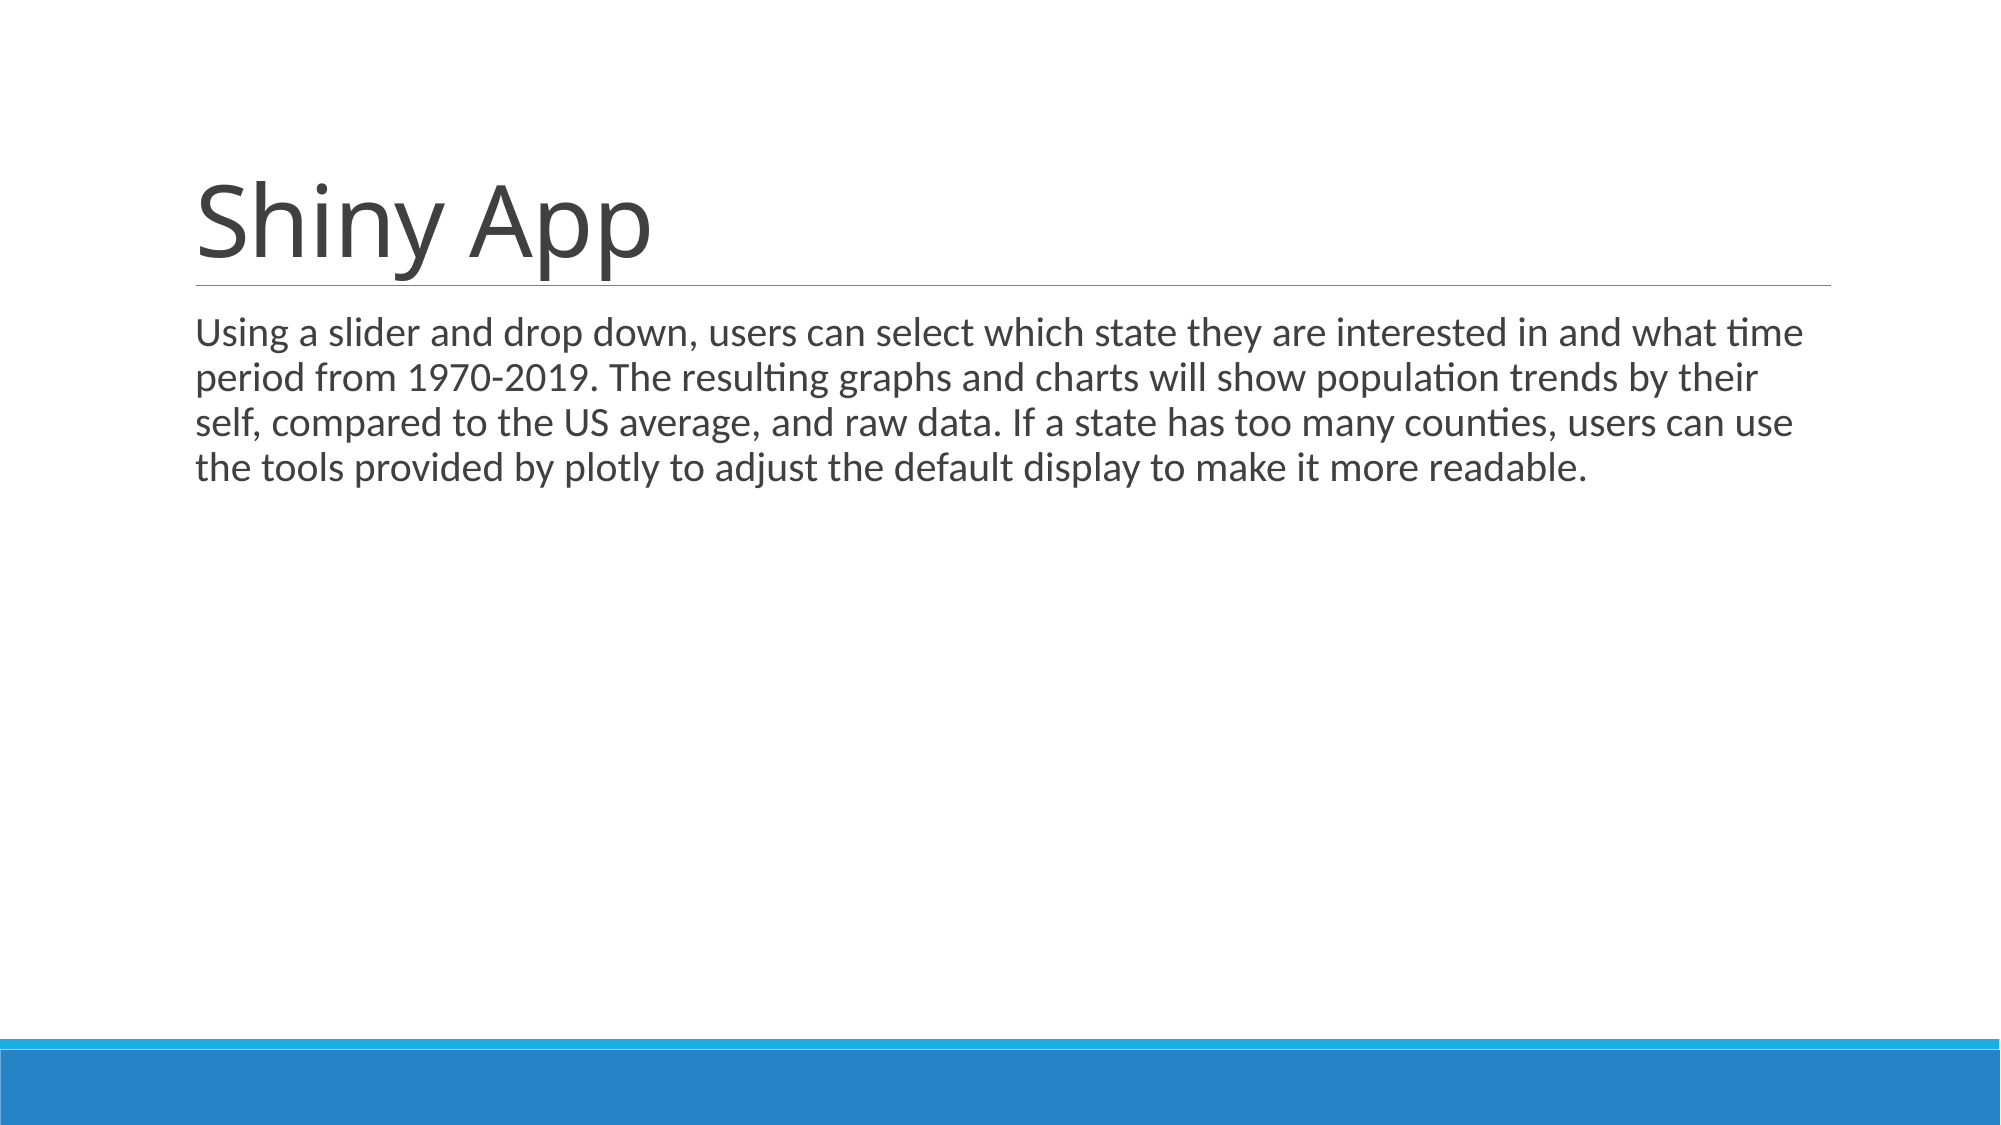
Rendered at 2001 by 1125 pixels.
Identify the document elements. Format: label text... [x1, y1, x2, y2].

title Shiny App [180, 47, 1830, 285]
list Using a slider and drop down, users can select which state they are interested in and what time period from 1970-2019. The resulting graphs and charts will show population trends by their self, compared to the US average, and raw data. If a state has too many counties, users can use the tools provided by plotly to adjust the default display to make it more readable. [180, 302, 1830, 963]
